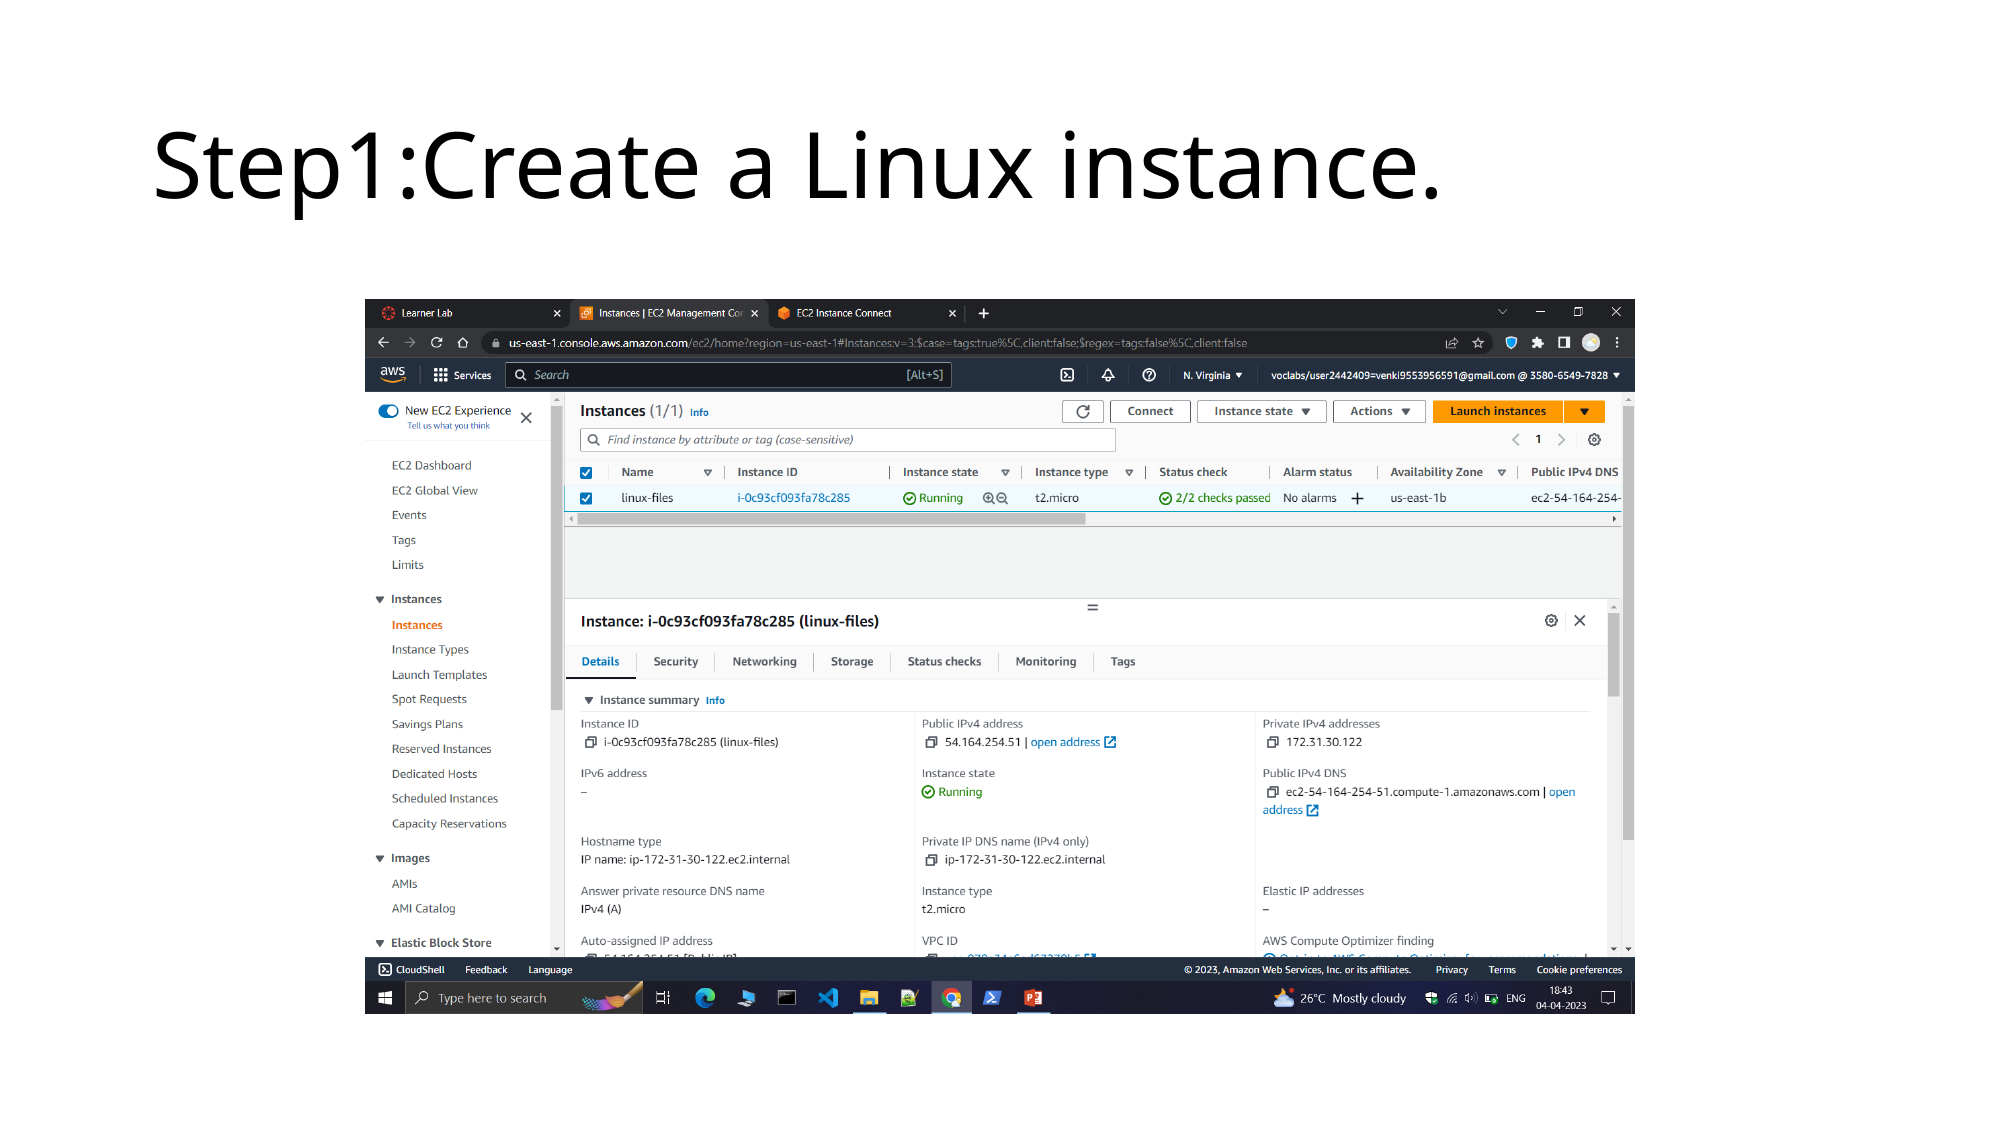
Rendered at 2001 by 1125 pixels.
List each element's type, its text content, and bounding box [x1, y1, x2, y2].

title Step1:Create a Linux instance. [137, 59, 1863, 278]
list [365, 299, 1635, 1014]
